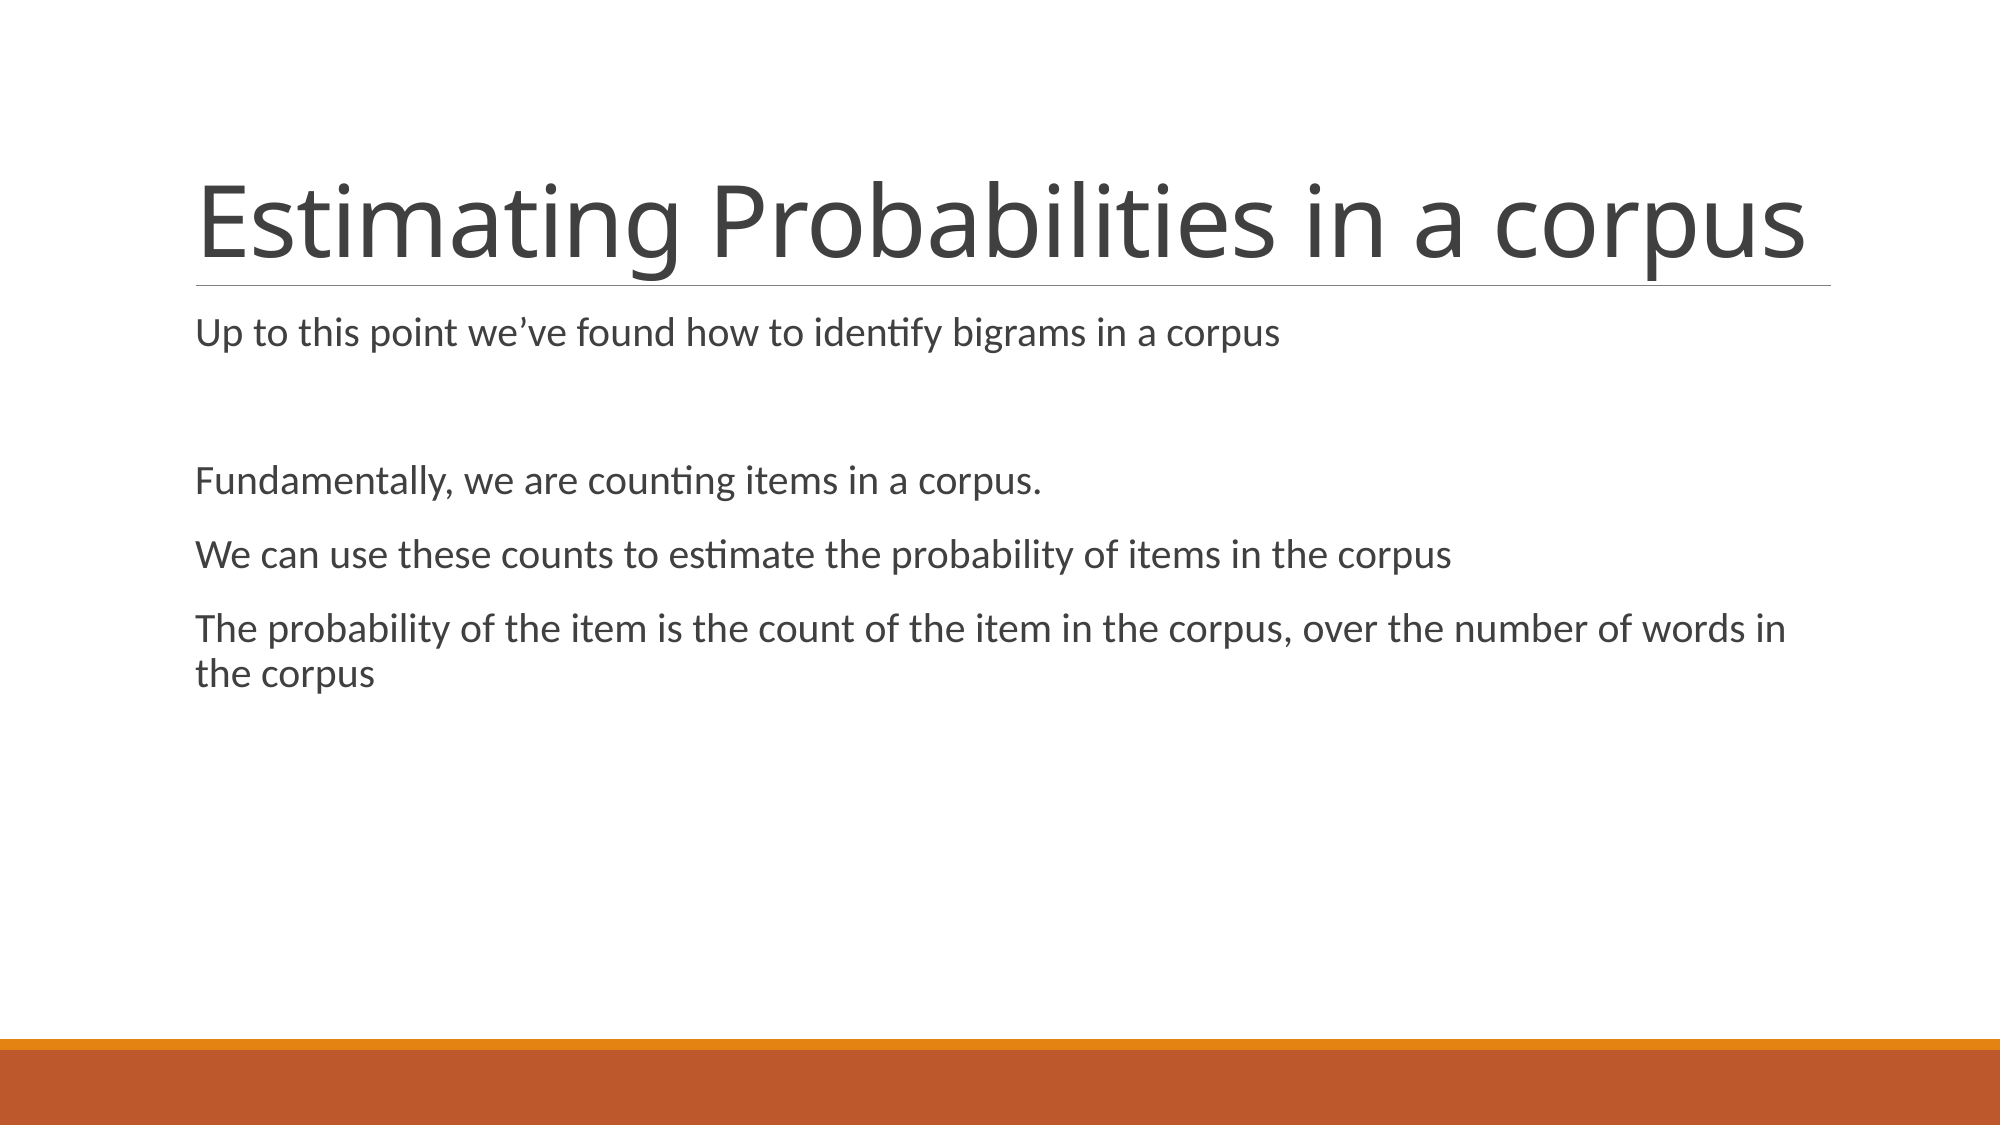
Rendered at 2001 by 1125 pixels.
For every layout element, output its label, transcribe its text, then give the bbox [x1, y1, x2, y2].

title Estimating Probabilities in a corpus [180, 47, 1830, 285]
list Up to this point we’ve found how to identify bigrams in a corpus Fundamentally, we are counting items in a corpus. We can use these counts to estimate the probability of items in the corpus The probability of the item is the count of the item in the corpus, over the number of words in the corpus [180, 302, 1830, 963]
